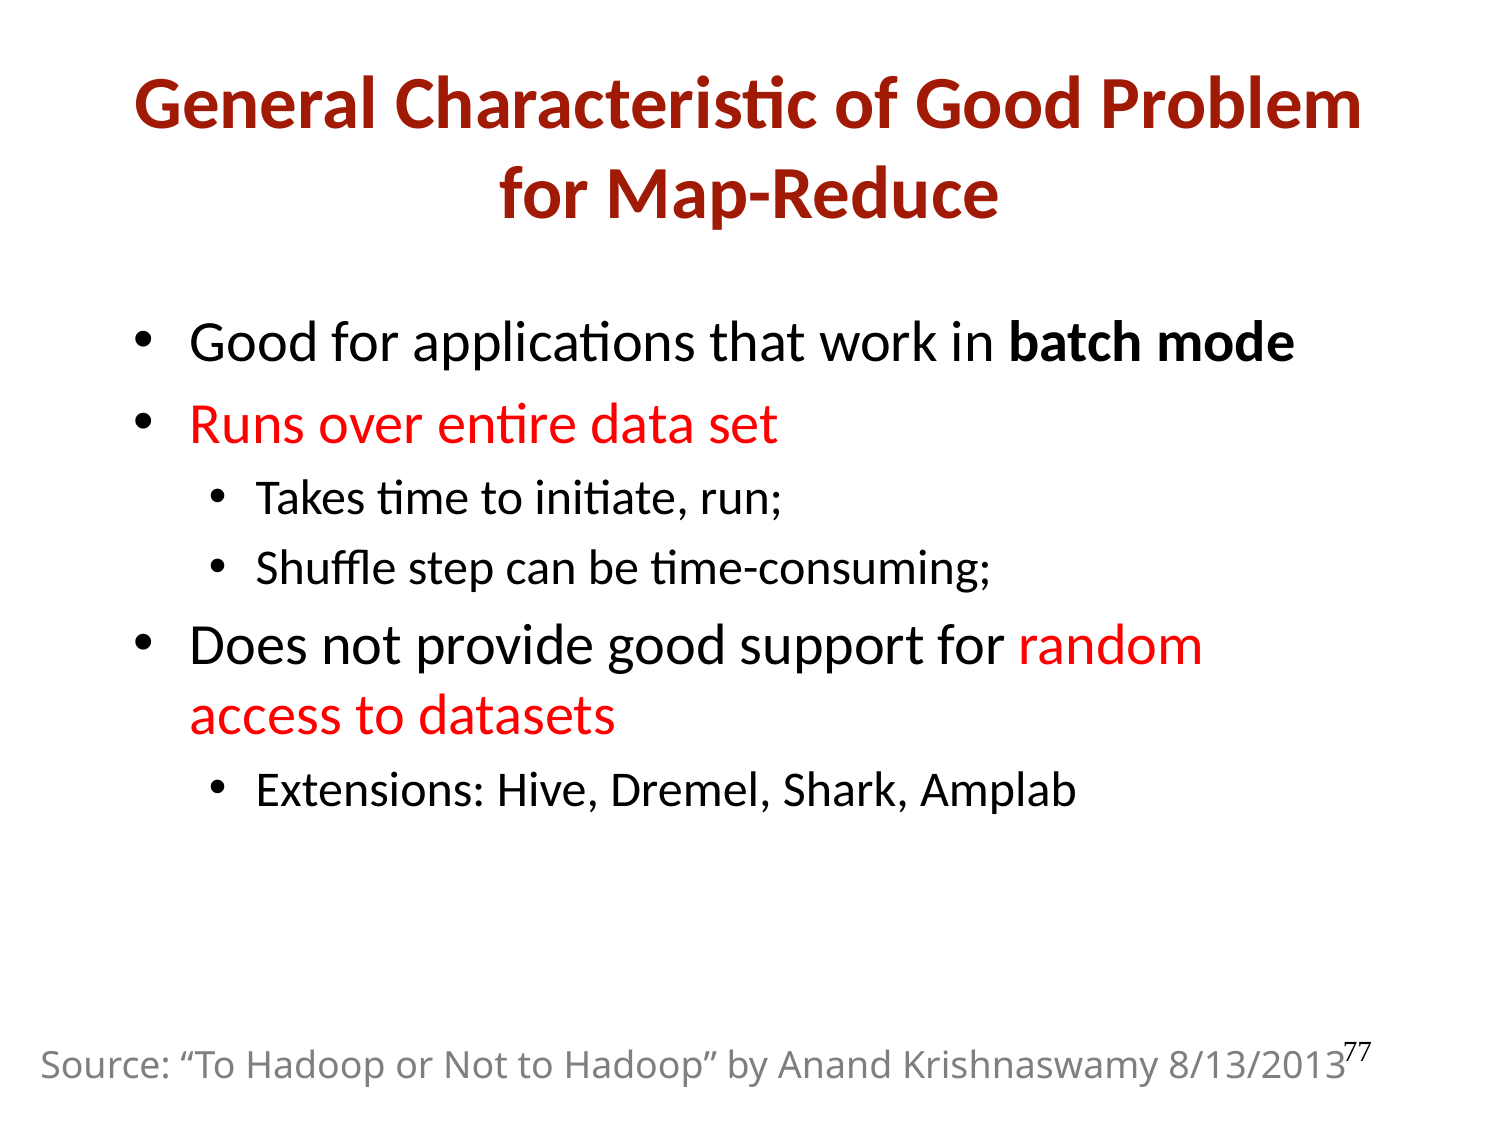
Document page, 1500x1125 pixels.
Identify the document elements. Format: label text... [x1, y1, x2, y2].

list Good for applications that work in batch mode Runs over entire data set Takes time to initiate, run; Shuffle step can be time-consuming; Does not provide good support for random access to datasets Extensions: Hive, Dremel, Shark, Amplab [118, 295, 1382, 1033]
slide_number ‹#› [1074, 1025, 1388, 1100]
text_box Source: “To Hadoop or Not to Hadoop” by Anand Krishnaswamy 8/13/2013 [25, 1033, 1074, 1094]
title General Characteristic of Good Problem for Map-Reduce [112, 50, 1388, 238]
